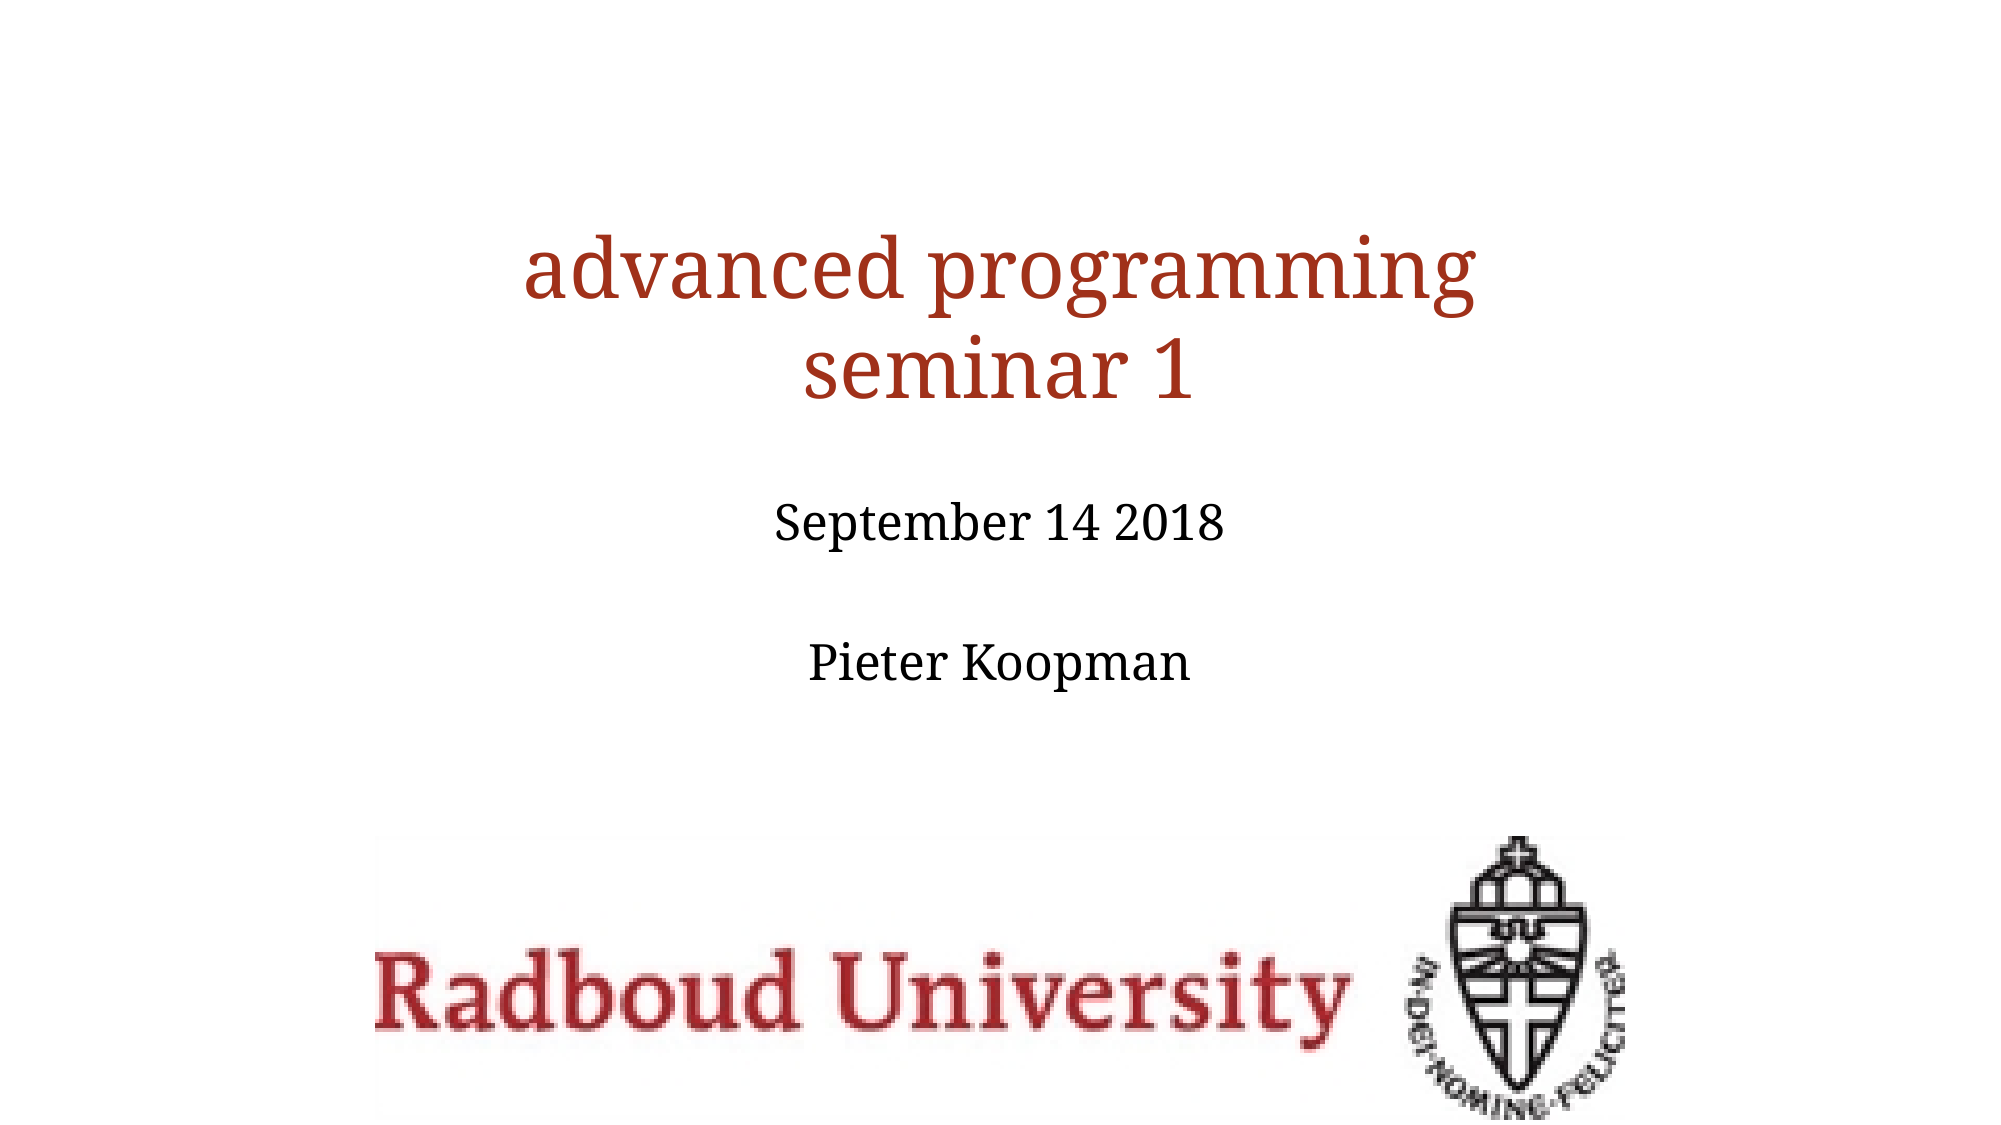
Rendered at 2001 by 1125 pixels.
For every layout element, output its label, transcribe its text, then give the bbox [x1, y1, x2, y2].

title advanced programming seminar 1 [150, 194, 1850, 436]
picture [375, 836, 1625, 1120]
subtitle September 14 2018 Pieter Koopman [300, 482, 1700, 771]
